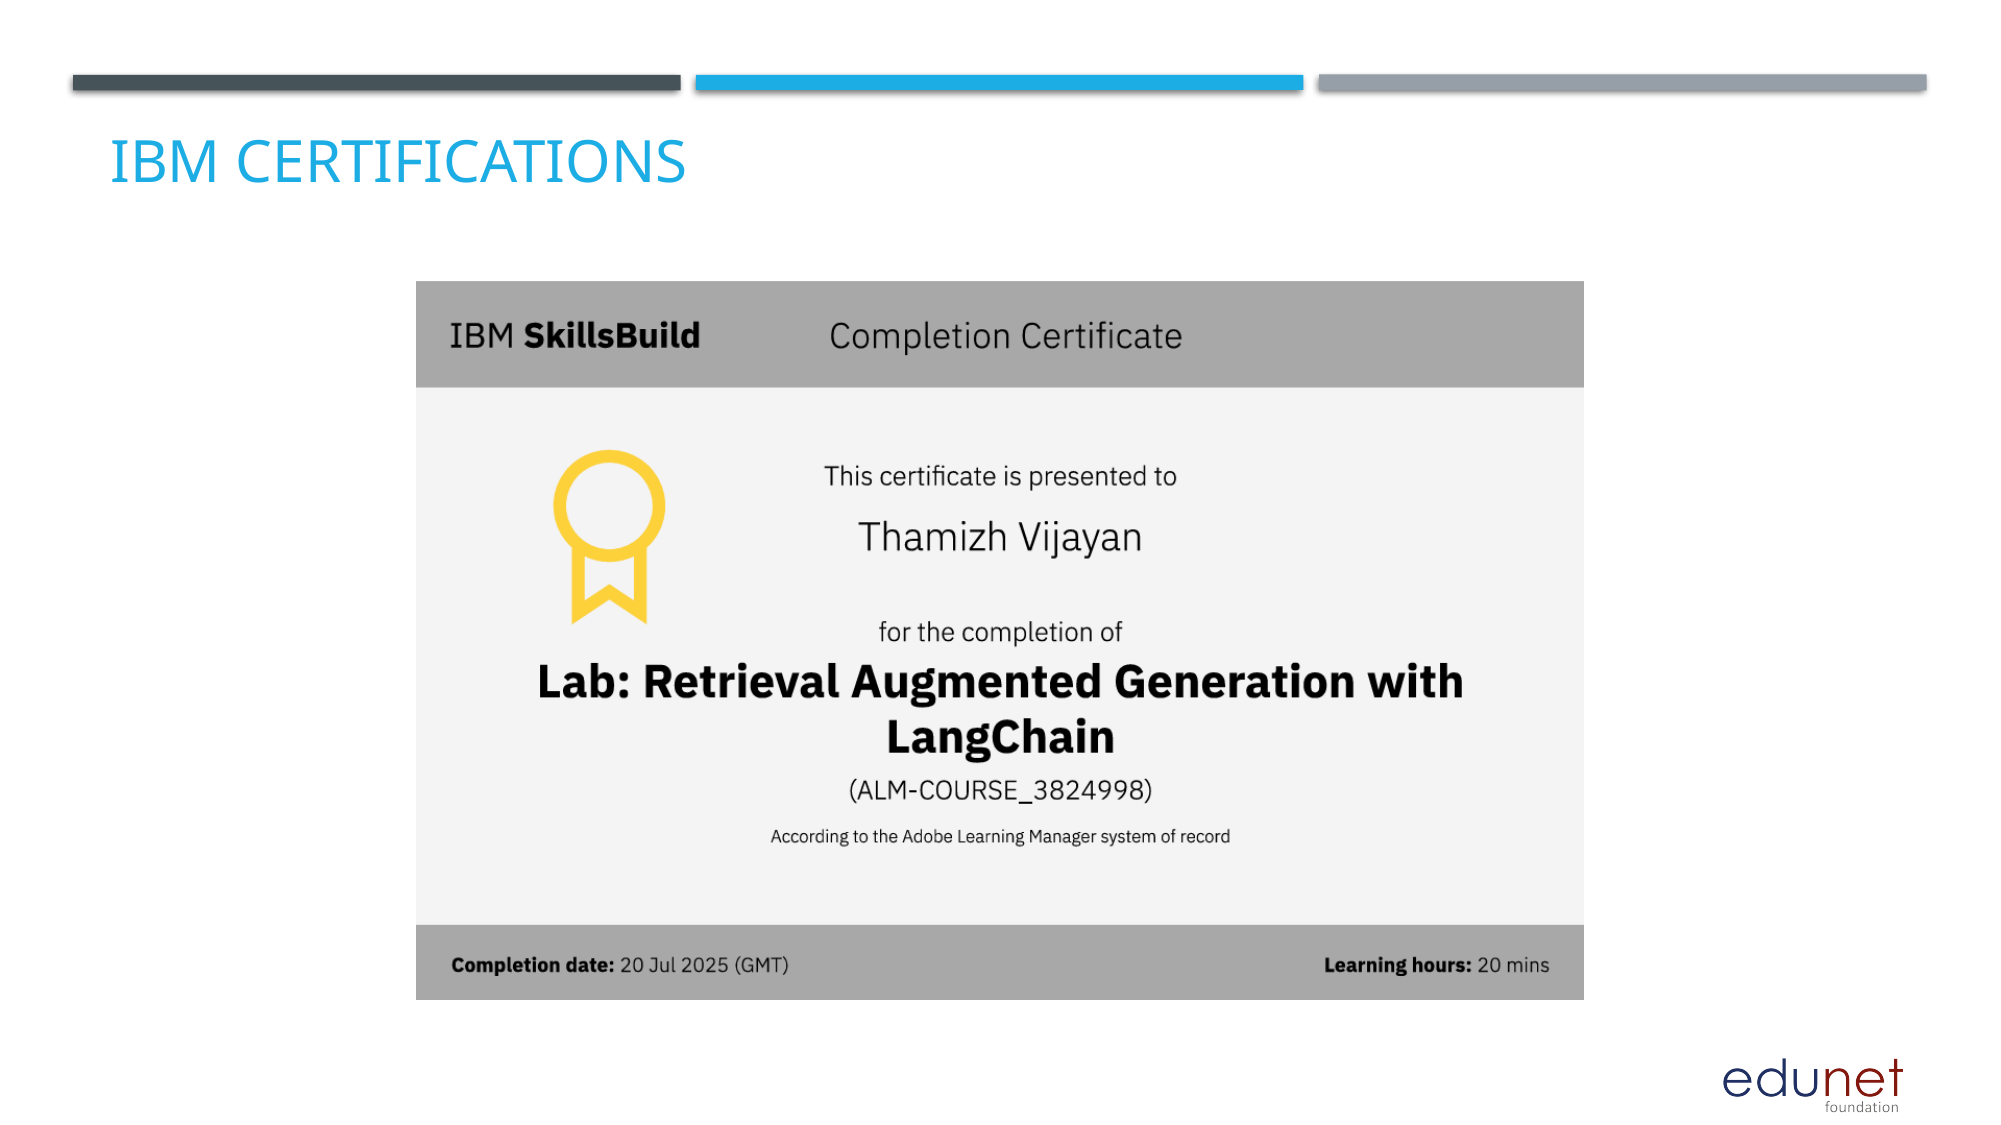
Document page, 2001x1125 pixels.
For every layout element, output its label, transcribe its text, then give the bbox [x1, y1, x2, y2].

picture [416, 279, 1584, 1001]
picture [1719, 1056, 1905, 1116]
title IBM Certifications [95, 115, 1905, 203]
